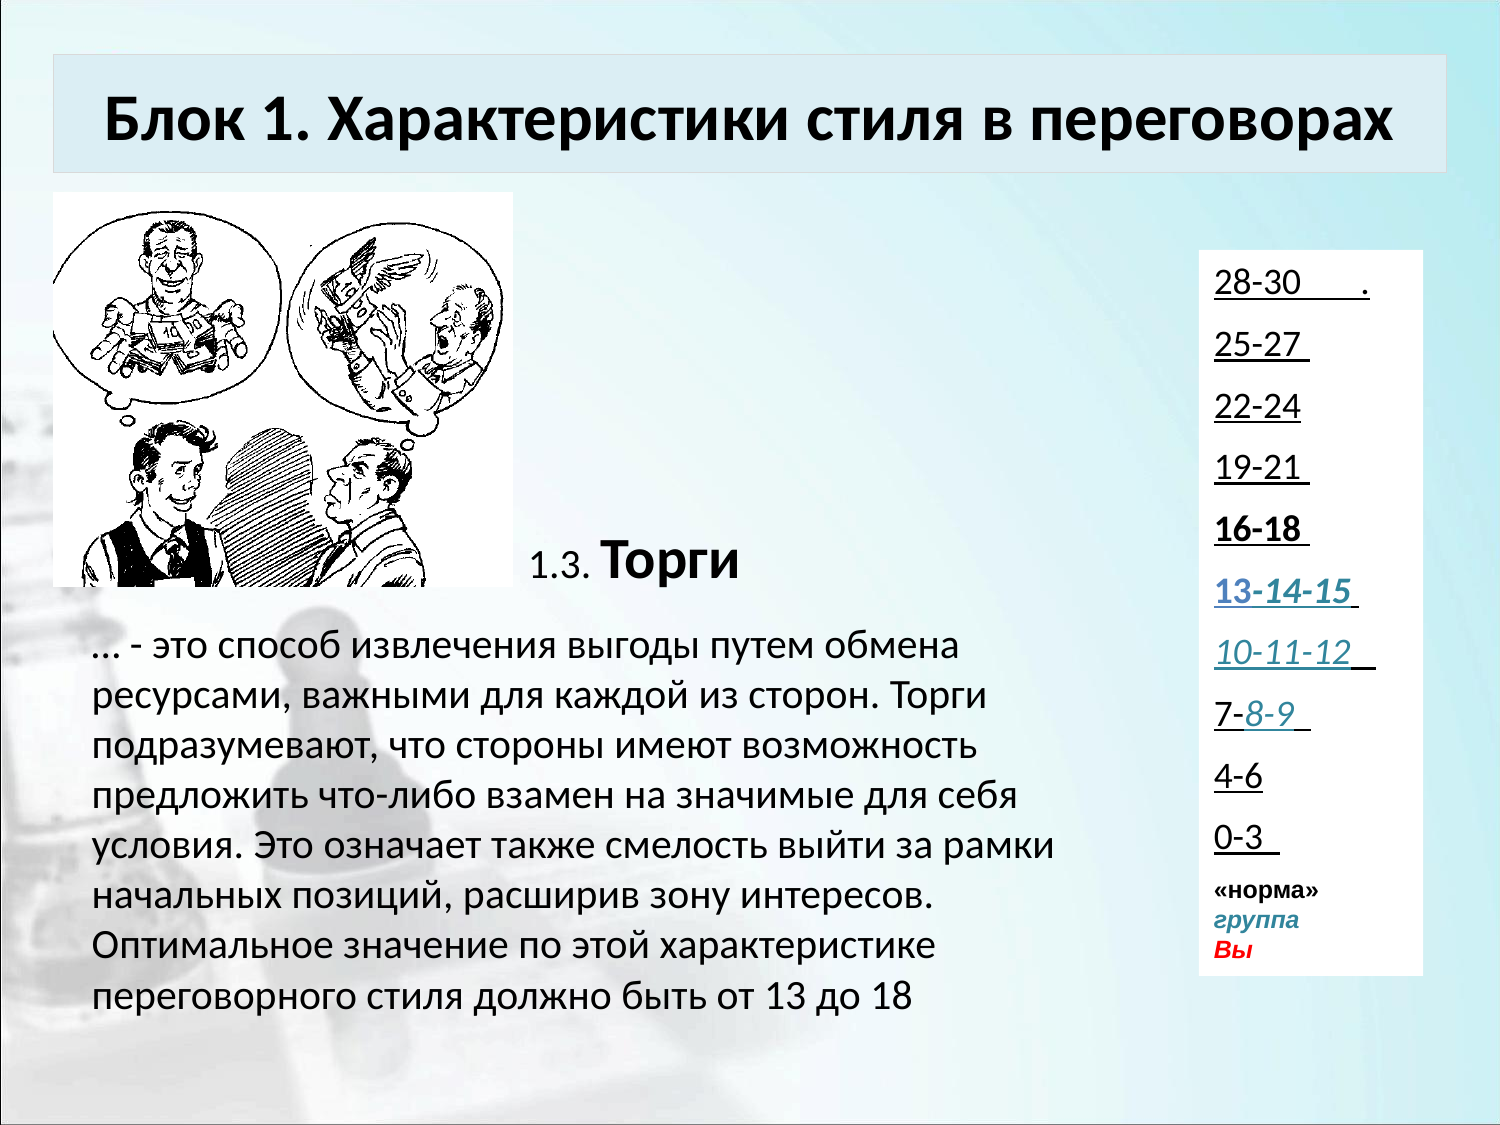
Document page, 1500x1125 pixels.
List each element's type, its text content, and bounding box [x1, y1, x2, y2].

picture [0, 0, 1500, 1125]
title Блок 1. Характеристики стиля в переговорах [53, 54, 1447, 173]
text_box 28-30 . 25-27 22-24 19-21 16-18 13-14-15 10-11-12 7-8-9 4-6 0-3 «норма» группа Вы [1198, 249, 1424, 976]
list … - это способ извлечения выгоды путем обмена ресурсами, важными для каждой из сторон. Торги подразумевают, что стороны имеют возможность предложить что-либо взамен на значимые для себя условия. Это означает также смелость выйти за рамки начальных позиций, расширив зону интересов. Оптимальное значение по этой характеристике переговорного стиля должно быть от 13 до 18 [76, 609, 1152, 1071]
text_box 1.3. Торги [512, 512, 1022, 624]
